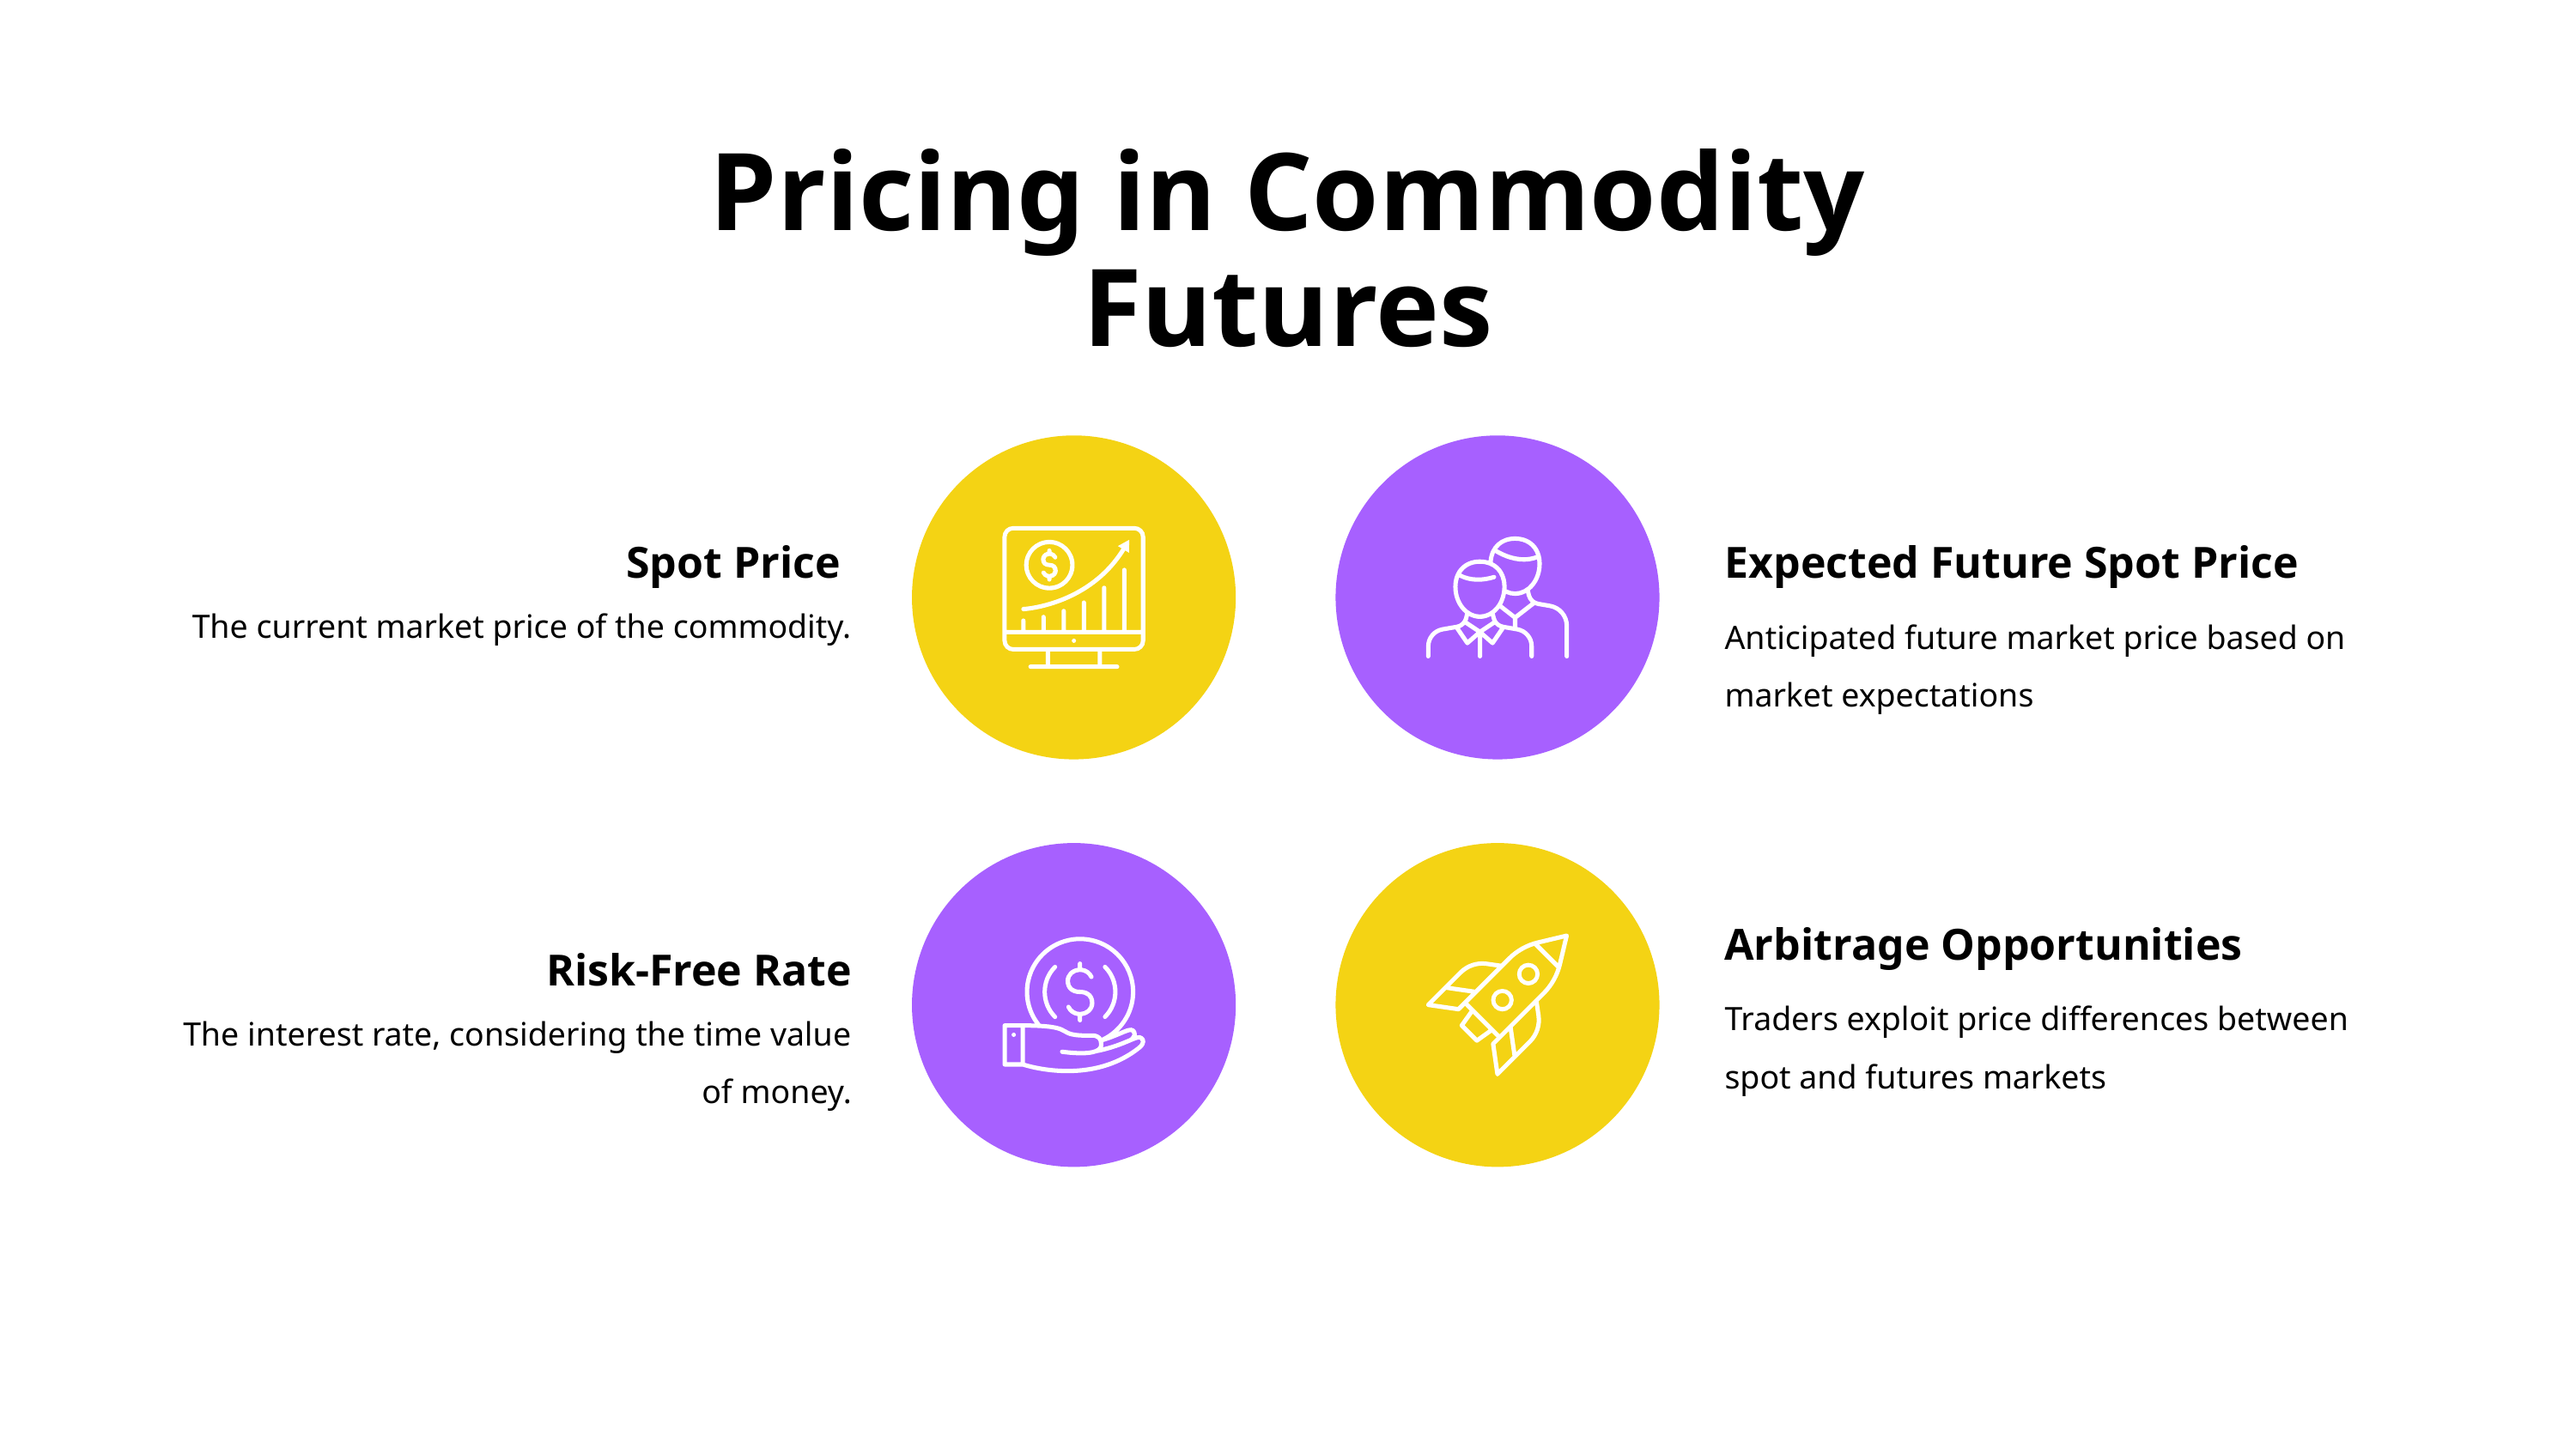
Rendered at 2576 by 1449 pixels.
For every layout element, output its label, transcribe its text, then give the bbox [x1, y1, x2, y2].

text_box Arbitrage Opportunities Traders exploit price differences between spot and futures markets [1711, 910, 2409, 1102]
text_box [911, 842, 1237, 1168]
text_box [1002, 937, 1145, 1074]
text_box Spot Price The current market price of the commodity. [167, 503, 865, 652]
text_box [1425, 933, 1570, 1076]
text_box [911, 434, 1237, 761]
text_box Expected Future Spot Price Anticipated future market price based on market expectations [1711, 503, 2409, 720]
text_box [1002, 525, 1145, 670]
text_box [1425, 536, 1570, 659]
text_box [1334, 842, 1661, 1168]
text_box Pricing in Commodity Futures [567, 176, 2009, 331]
text_box [1334, 434, 1661, 761]
text_box Risk-Free Rate The interest rate, considering the time value of money. [167, 910, 865, 1117]
